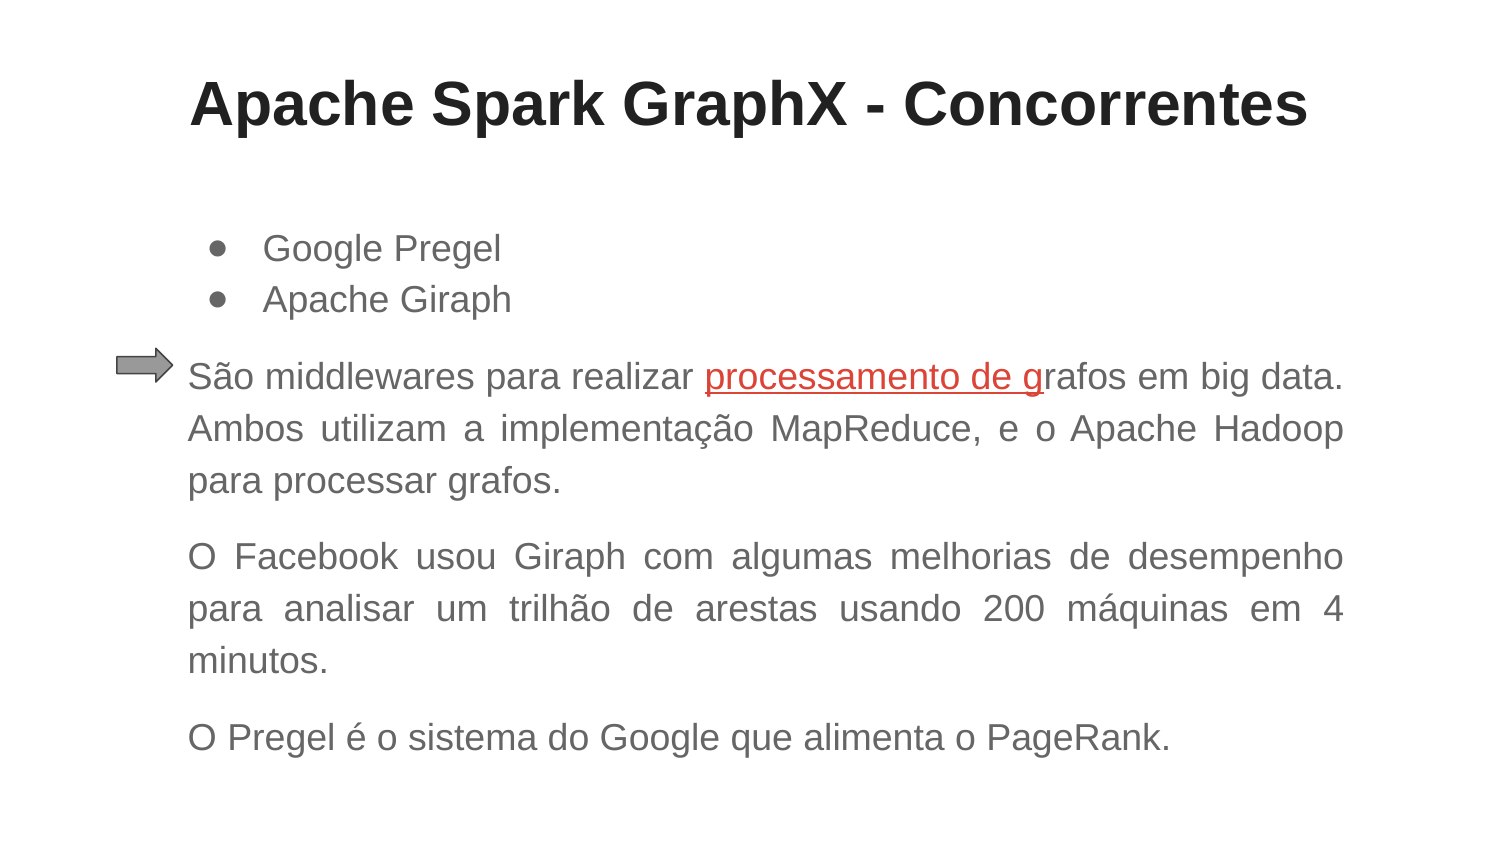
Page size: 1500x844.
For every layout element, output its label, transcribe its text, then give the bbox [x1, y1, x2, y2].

title Apache Spark GraphX - Concorrentes [51, 48, 1449, 180]
list Google Pregel Apache Giraph São middlewares para realizar processamento de grafos em big data. Ambos utilizam a implementação MapReduce, e o Apache Hadoop para processar grafos. O Facebook usou Giraph com algumas melhorias de desempenho para analisar um trilhão de arestas usando 200 máquinas em 4 minutos. O Pregel é o sistema do Google que alimenta o PageRank. [172, 201, 1360, 763]
text_box [116, 348, 173, 382]
